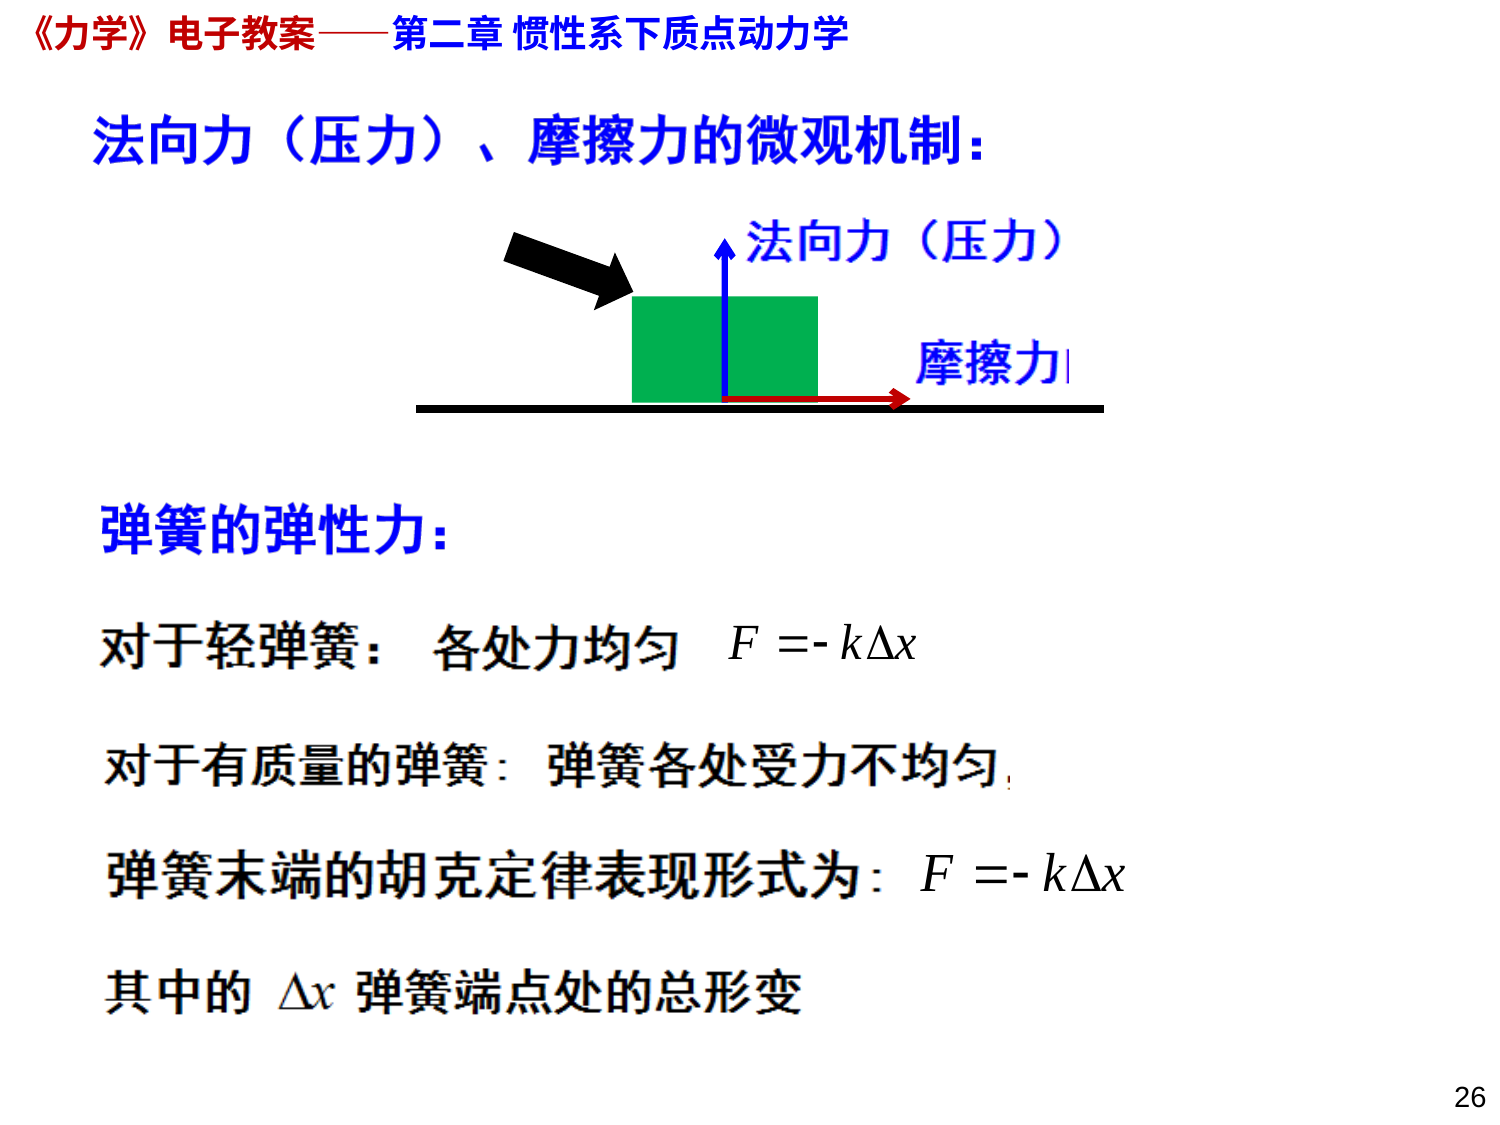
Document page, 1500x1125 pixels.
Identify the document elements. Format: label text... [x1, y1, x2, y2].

text_box [631, 296, 720, 403]
picture [910, 840, 1137, 906]
picture [88, 599, 408, 686]
picture [96, 714, 1011, 810]
picture [903, 329, 1070, 394]
picture [415, 598, 700, 687]
picture [719, 612, 927, 673]
slide_number 26 [1151, 1070, 1500, 1125]
picture [94, 834, 900, 919]
picture [65, 467, 514, 592]
text_box [503, 231, 634, 311]
picture [57, 77, 1070, 279]
text_box [729, 296, 818, 396]
picture [86, 949, 834, 1036]
